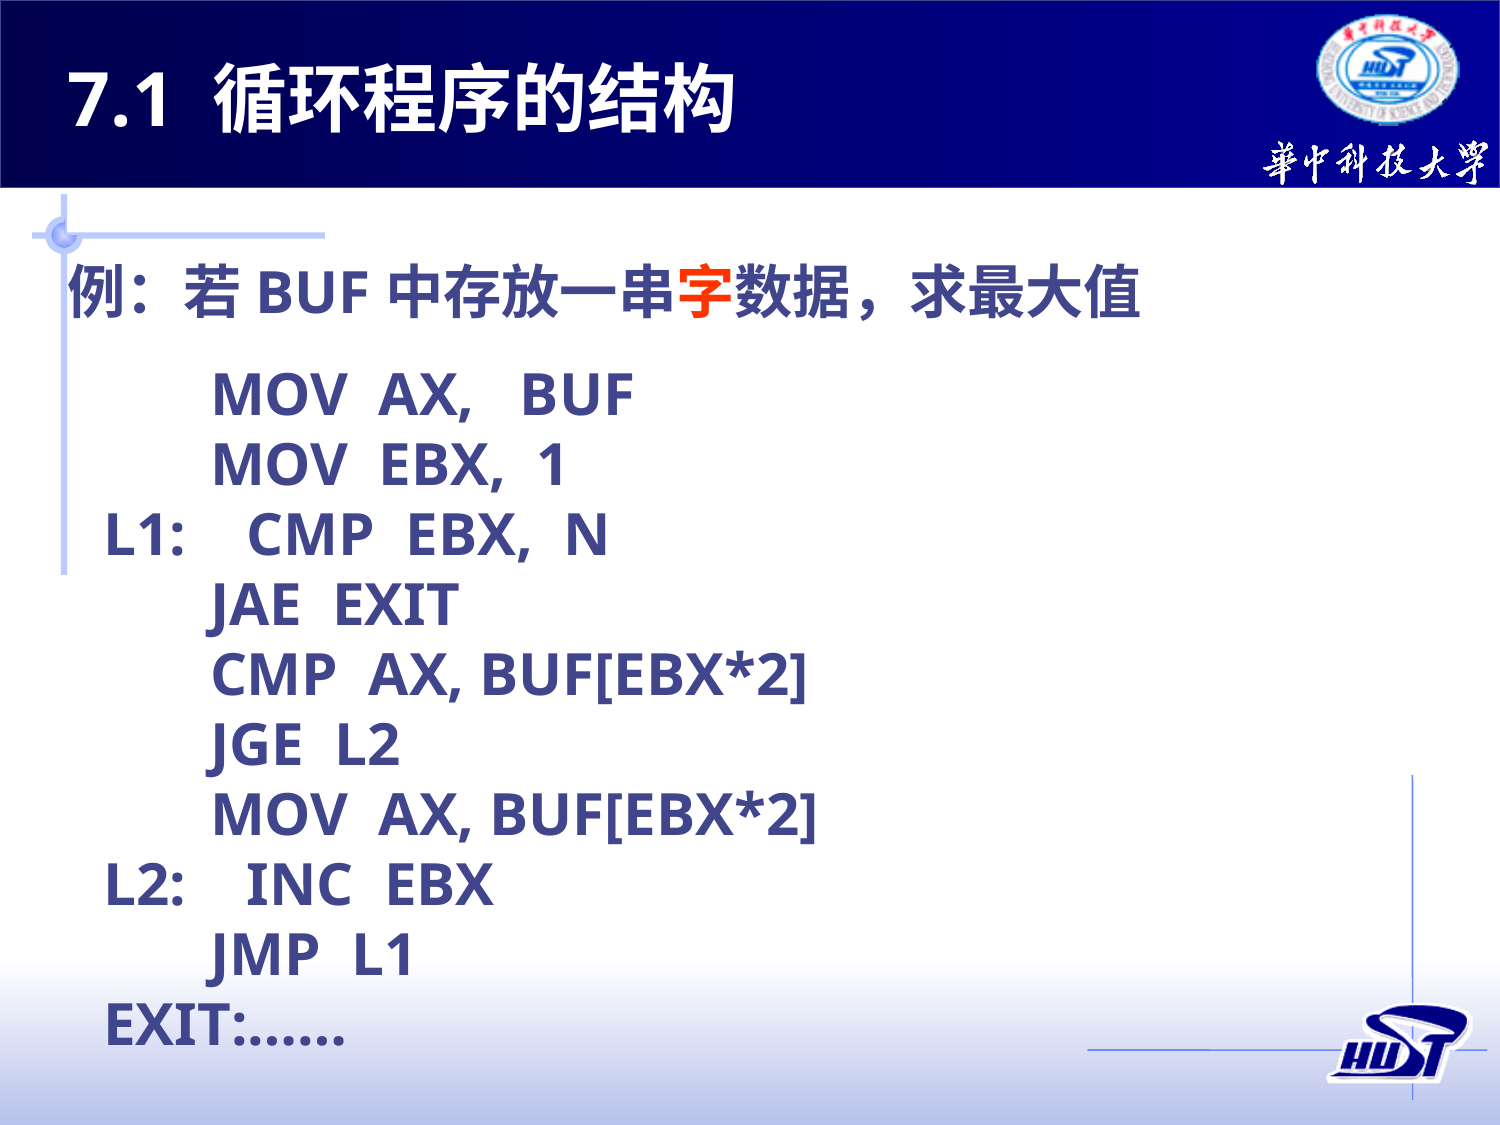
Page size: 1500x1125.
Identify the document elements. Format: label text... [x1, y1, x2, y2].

text_box 例：若BUF中存放一串字数据，求最大值 [52, 248, 1158, 333]
text_box 7.1 循环程序的结构 [52, 44, 753, 149]
text_box MOV AX, BUF MOV EBX, 1 L1: CMP EBX, N JAE EXIT CMP AX, BUF[EBX*2] JGE L2 MOV AX, BUF[EBX*2] L2: INC EBX JMP L1 EXIT:…… [88, 349, 927, 1065]
picture [1262, 140, 1488, 185]
picture [1316, 14, 1460, 126]
